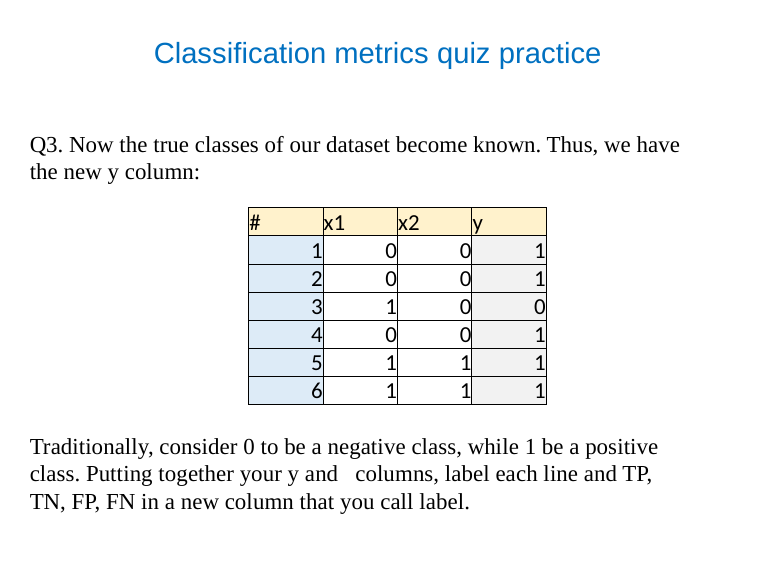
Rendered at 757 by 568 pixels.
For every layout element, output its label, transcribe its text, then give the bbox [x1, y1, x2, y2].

table_cell 1 [249, 236, 323, 264]
table_cell 1 [472, 265, 546, 292]
table_cell 6 [249, 377, 323, 404]
table_cell 3 [249, 293, 323, 320]
title Classification metrics quiz practice [0, 34, 757, 130]
table_cell 1 [324, 349, 397, 376]
table_cell 0 [398, 236, 471, 264]
table_cell 4 [249, 321, 323, 348]
table_cell 1 [472, 349, 546, 376]
table_cell 0 [398, 321, 471, 348]
table_cell 0 [324, 236, 397, 264]
table_cell 0 [398, 293, 471, 320]
table_header # [249, 208, 323, 235]
table_cell 0 [472, 293, 546, 320]
table_cell 0 [324, 265, 397, 292]
table_header x1 [324, 208, 397, 235]
table_header y [472, 208, 546, 235]
table_cell 0 [324, 321, 397, 348]
table_cell 0 [398, 265, 471, 292]
table_cell 5 [249, 349, 323, 376]
table_cell 1 [398, 349, 471, 376]
table_header x2 [398, 208, 471, 235]
table_cell 1 [324, 377, 397, 404]
table_cell 1 [472, 321, 546, 348]
table_cell 2 [249, 265, 323, 292]
table_cell 1 [324, 293, 397, 320]
table_cell 1 [472, 236, 546, 264]
table_cell 1 [472, 377, 546, 404]
table_cell 1 [398, 377, 471, 404]
